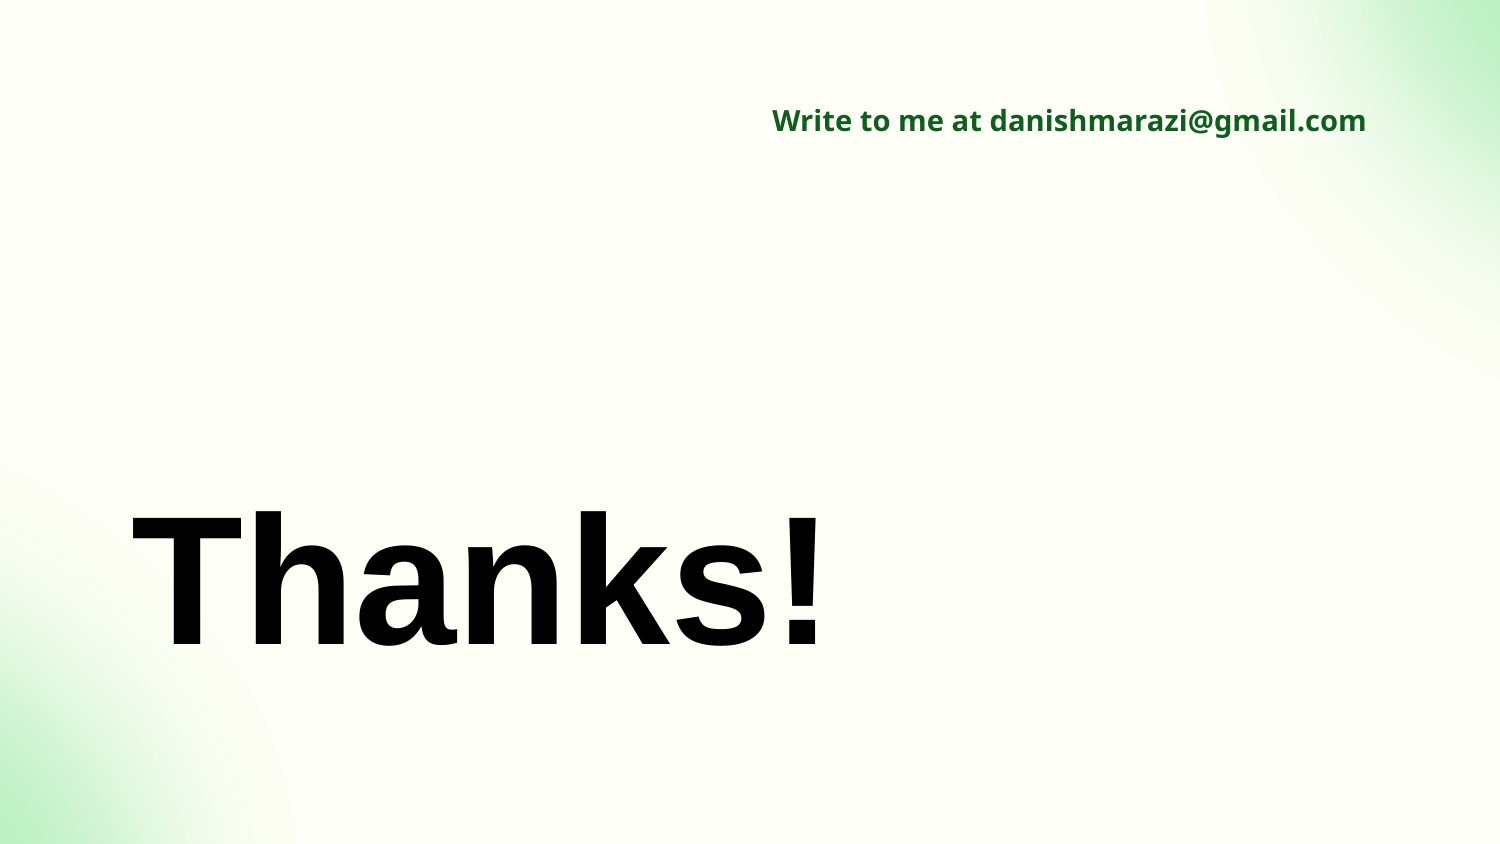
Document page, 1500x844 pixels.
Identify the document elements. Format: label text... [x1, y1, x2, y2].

picture [827, 0, 1500, 742]
text_box Thanks! [116, 446, 1014, 666]
picture [0, 104, 673, 844]
text_box Write to me at danishmarazi@gmail.com [609, 87, 1383, 152]
